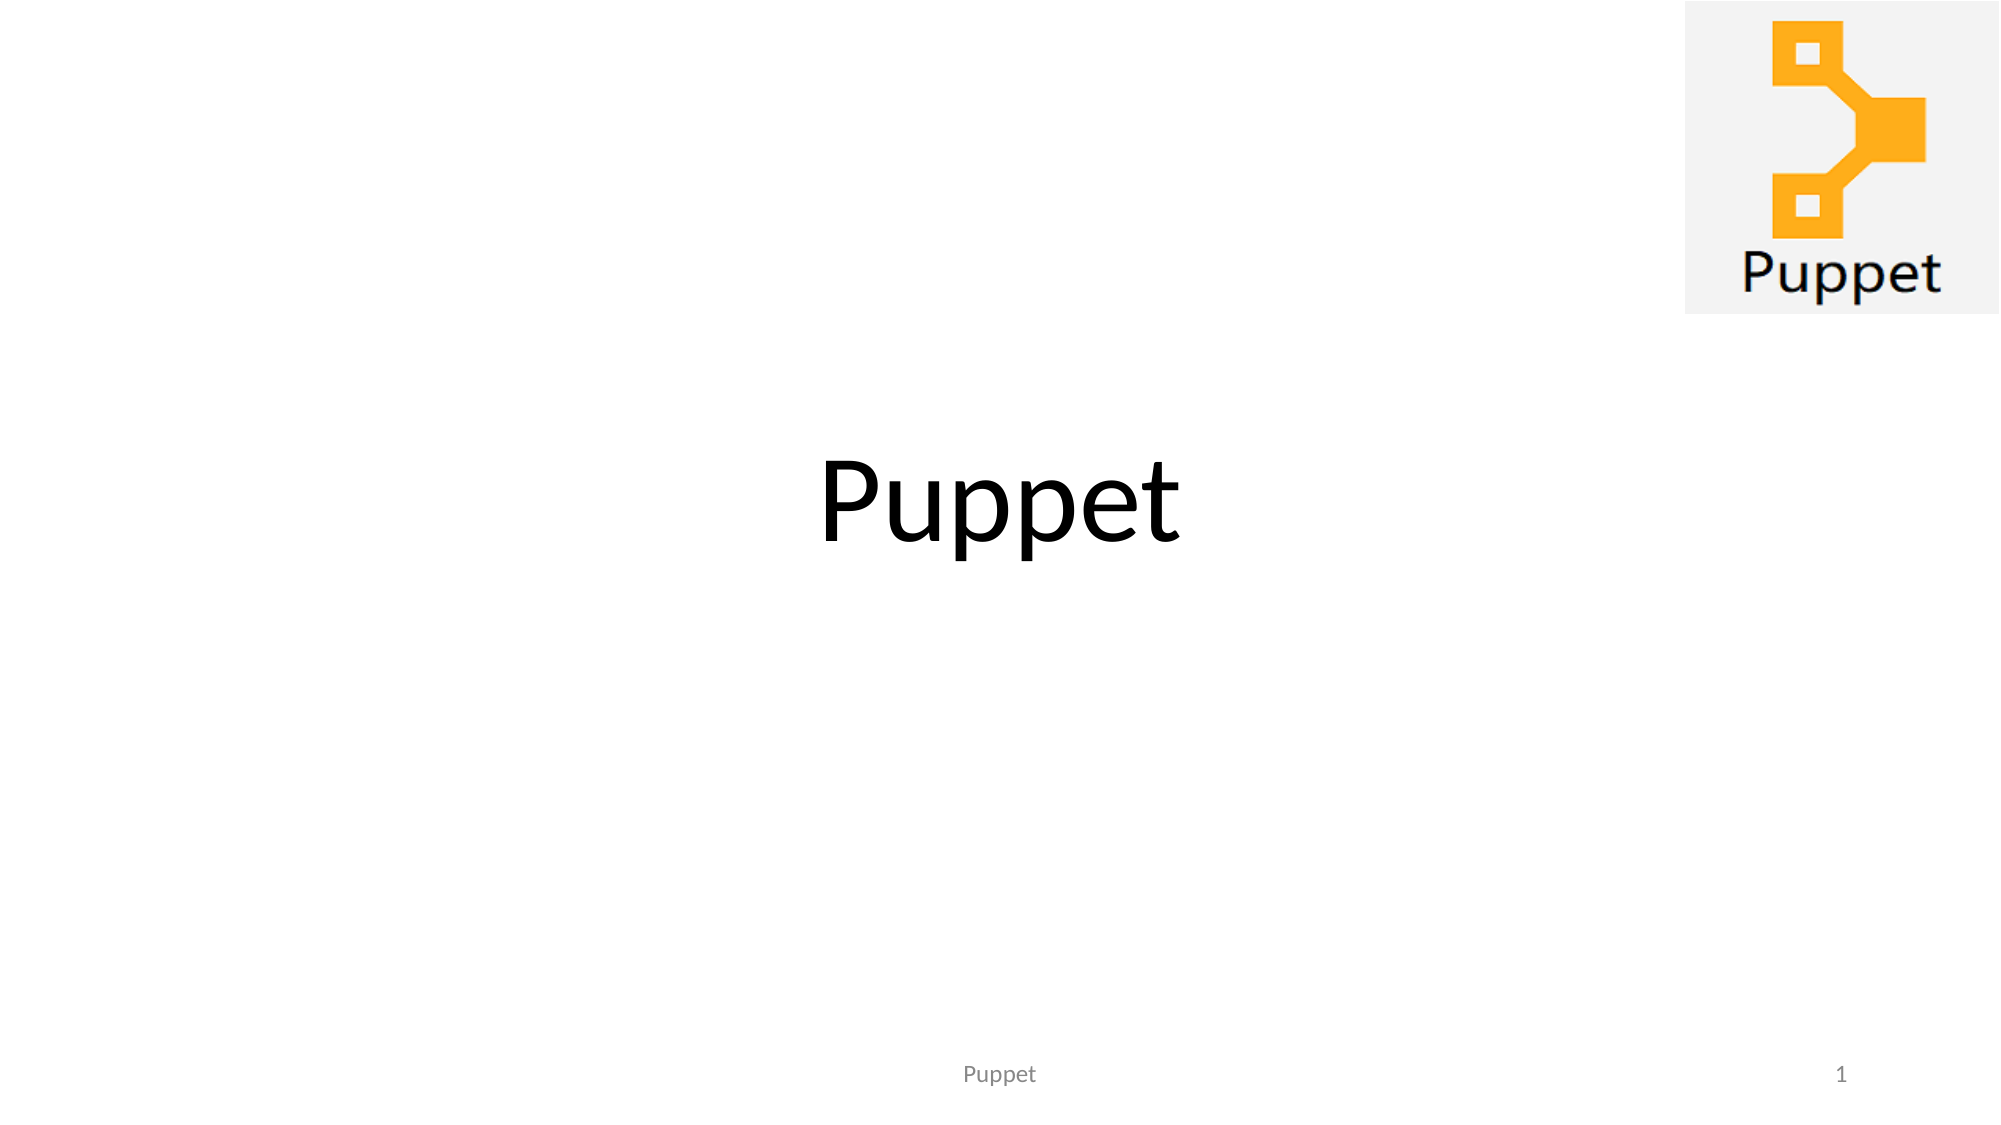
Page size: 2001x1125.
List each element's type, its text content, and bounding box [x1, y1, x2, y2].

picture [1685, 0, 1999, 314]
slide_number 1 [1412, 1042, 1863, 1103]
footer Puppet [662, 1042, 1338, 1103]
title Puppet [249, 184, 1750, 576]
